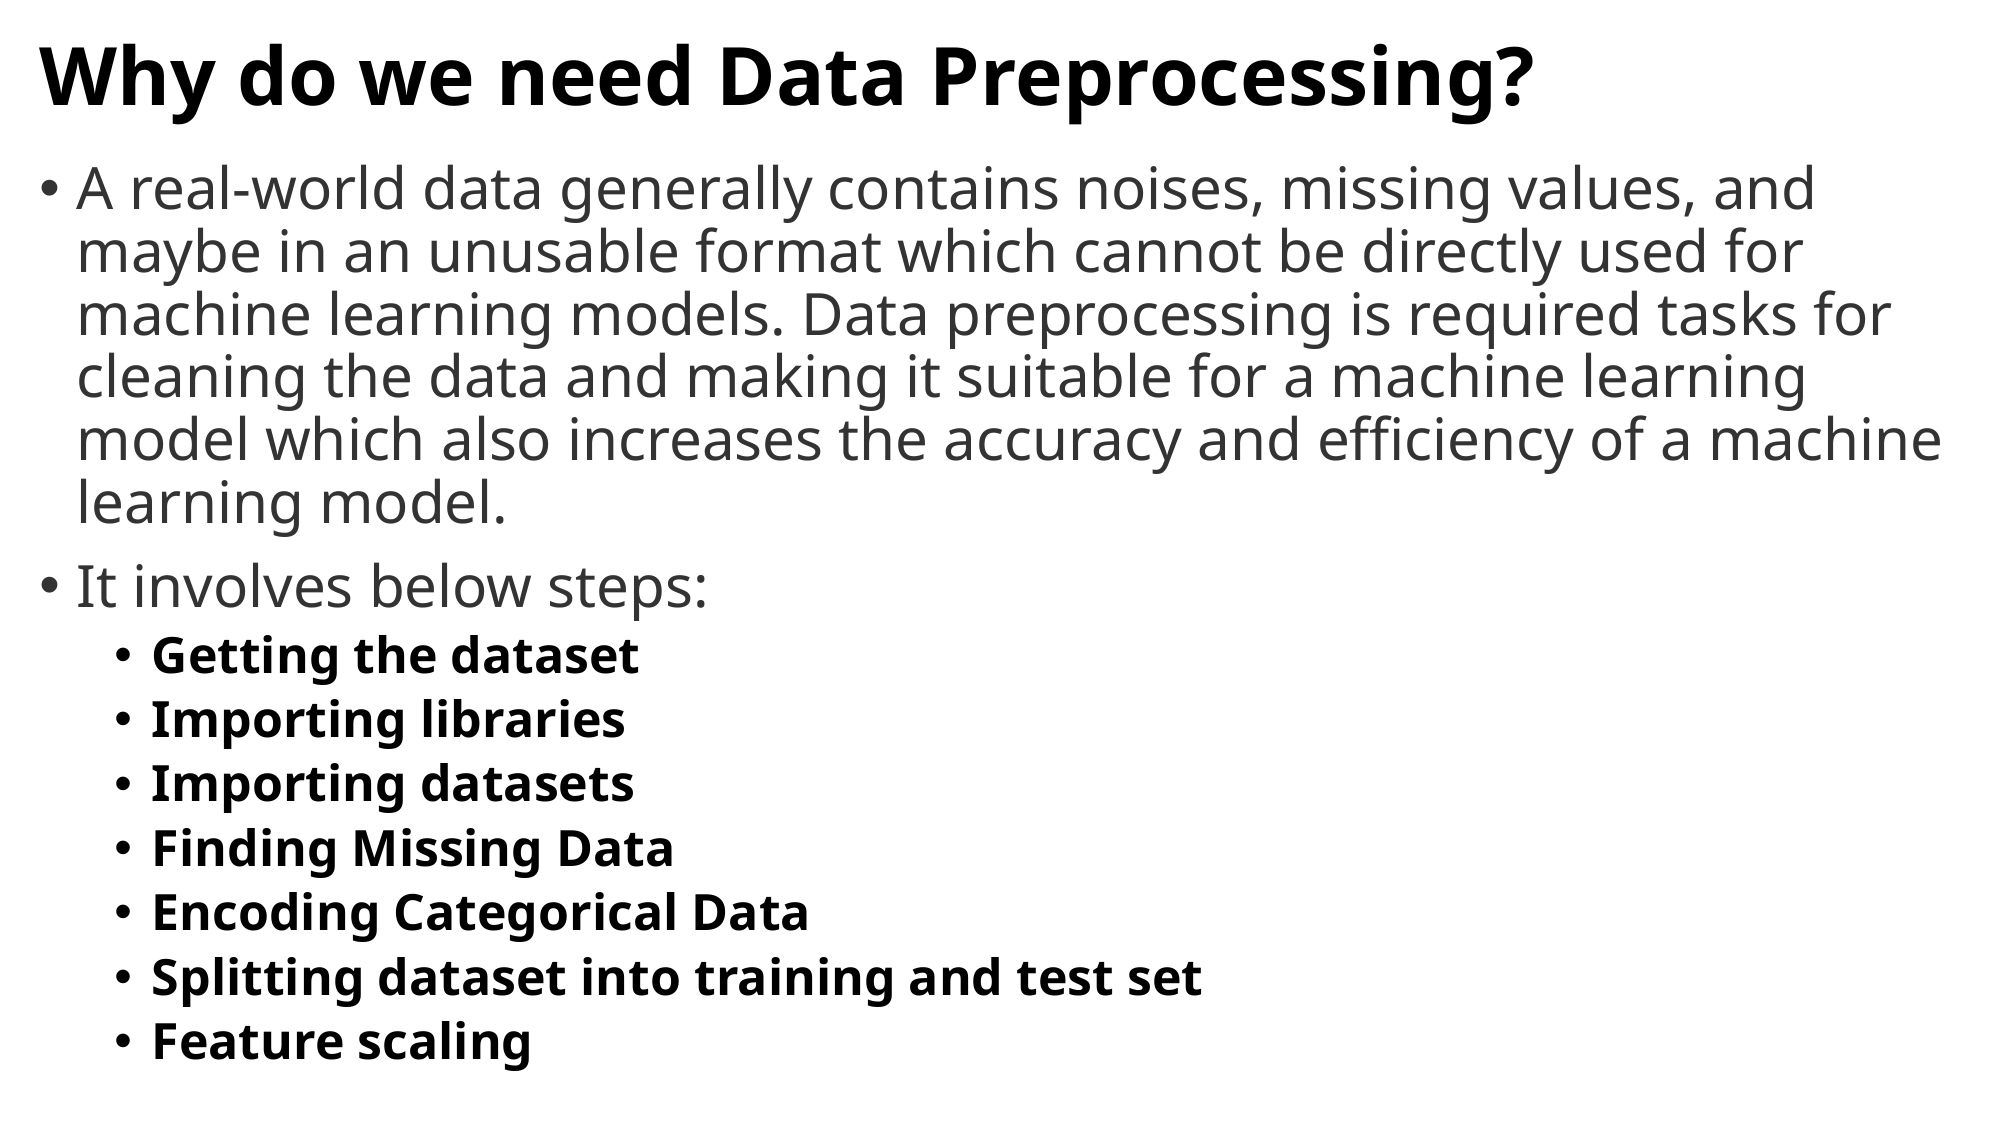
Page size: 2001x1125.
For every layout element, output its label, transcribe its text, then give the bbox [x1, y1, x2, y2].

title Why do we need Data Preprocessing? [24, 27, 1976, 131]
list A real-world data generally contains noises, missing values, and maybe in an unusable format which cannot be directly used for machine learning models. Data preprocessing is required tasks for cleaning the data and making it suitable for a machine learning model which also increases the accuracy and efficiency of a machine learning model. It involves below steps: Getting the dataset Importing libraries Importing datasets Finding Missing Data Encoding Categorical Data Splitting dataset into training and test set Feature scaling [24, 151, 1976, 1098]
